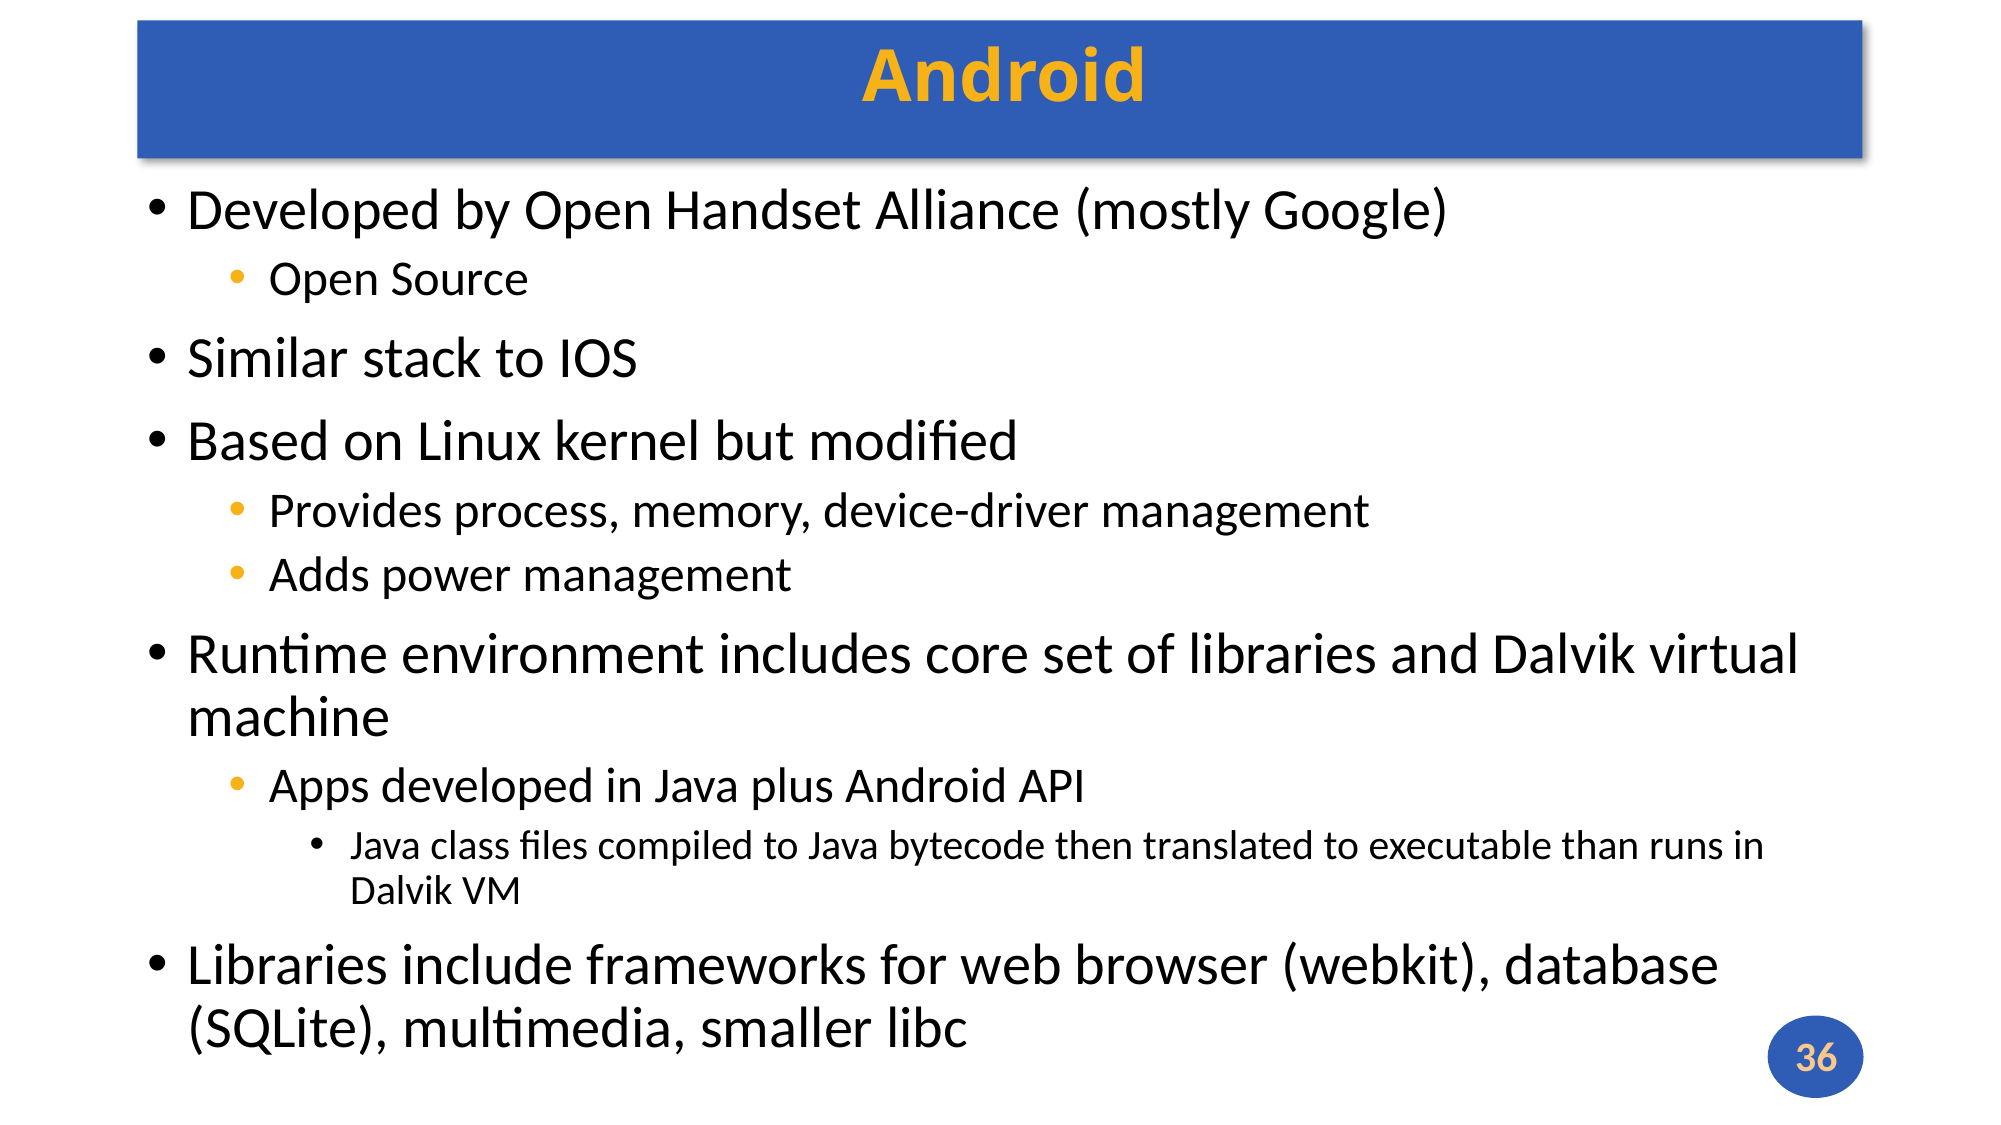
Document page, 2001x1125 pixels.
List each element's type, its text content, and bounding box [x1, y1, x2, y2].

title Android [99, 24, 1900, 120]
list Developed by Open Handset Alliance (mostly Google) Open Source Similar stack to IOS Based on Linux kernel but modified Provides process, memory, device-driver management Adds power management Runtime environment includes core set of libraries and Dalvik virtual machine Apps developed in Java plus Android API Java class files compiled to Java bytecode then translated to executable than runs in Dalvik VM Libraries include frameworks for web browser (webkit), database (SQLite), multimedia, smaller libc [132, 171, 1855, 1093]
slide_number 36 [1767, 1015, 1866, 1095]
